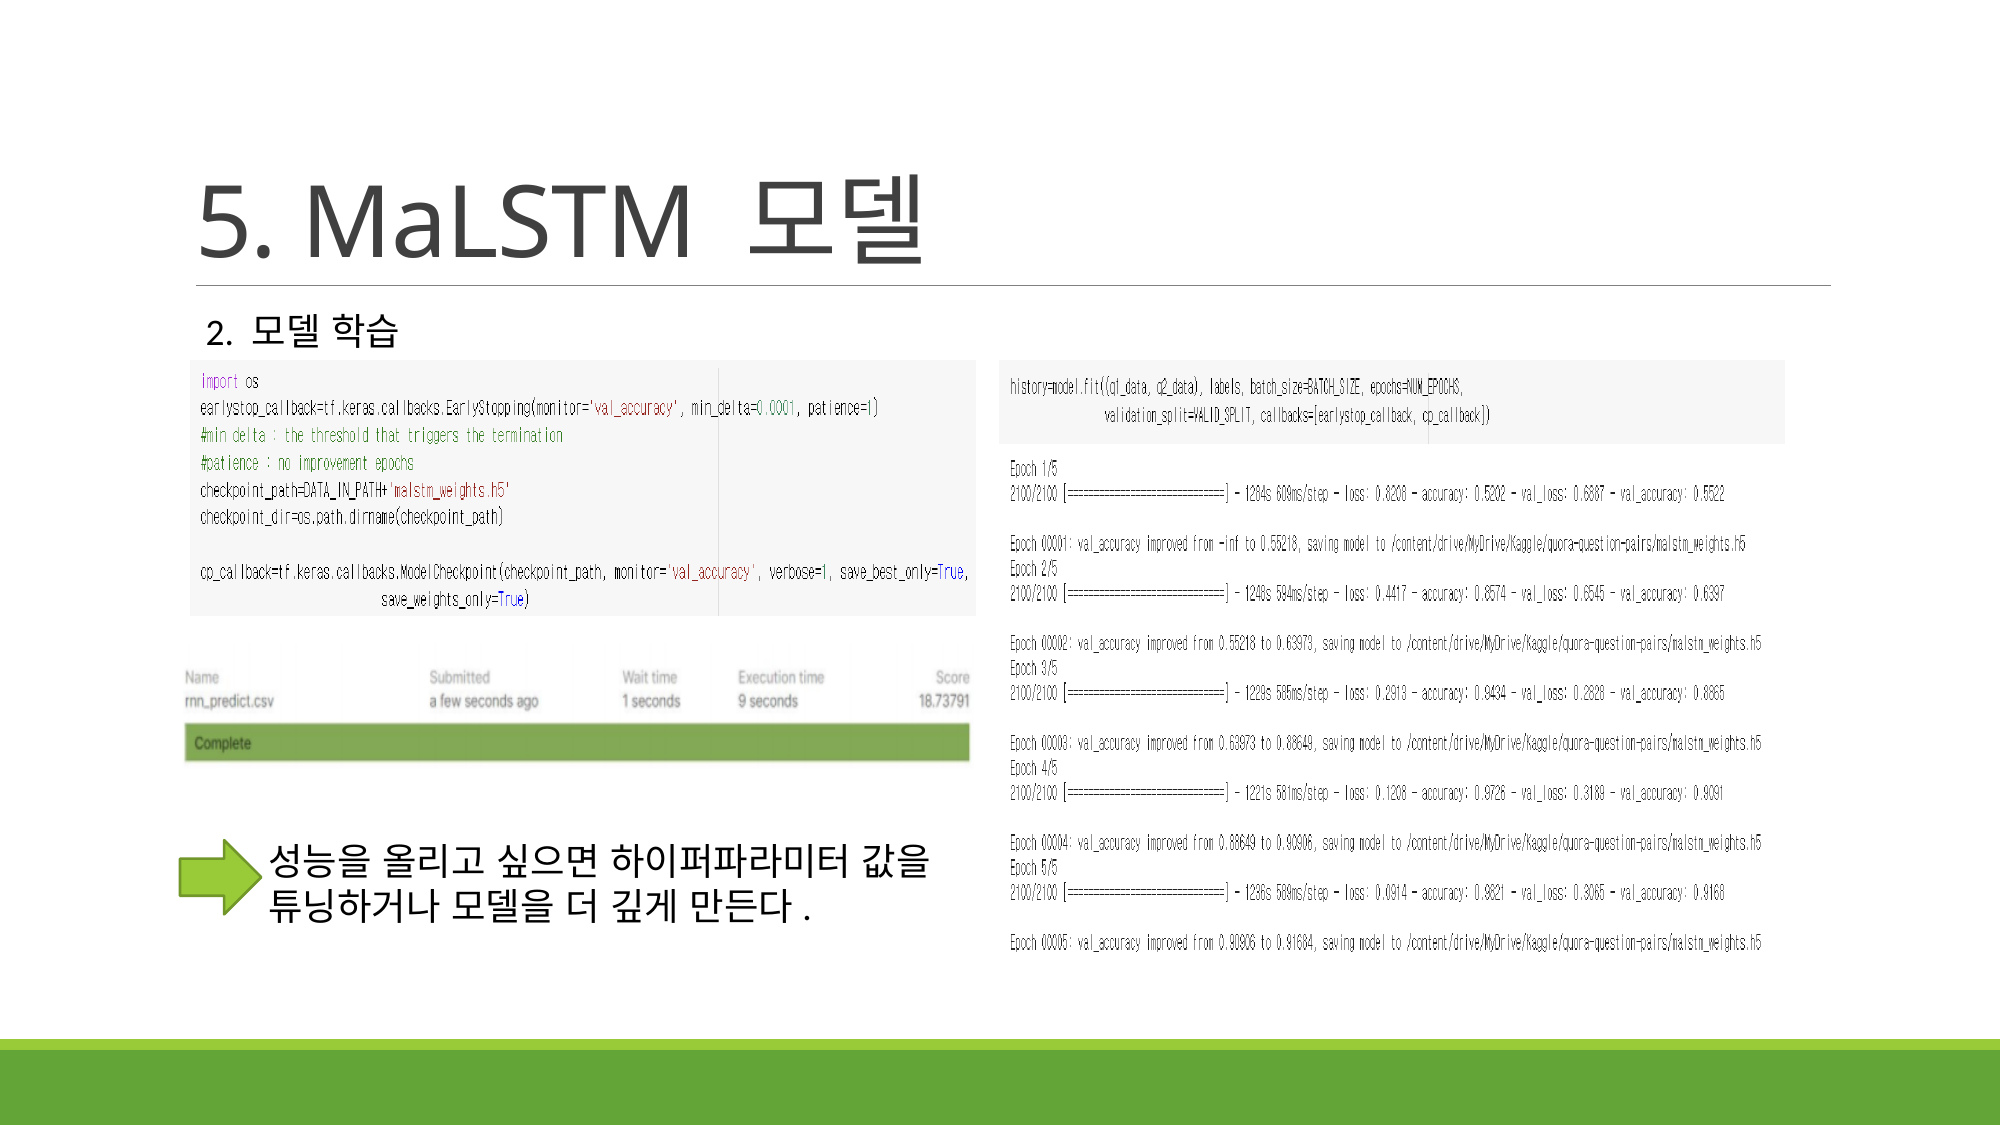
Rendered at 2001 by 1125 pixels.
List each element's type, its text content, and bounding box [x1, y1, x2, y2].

picture [999, 360, 1786, 975]
text_box 성능을 올리고 싶으면 하이퍼파라미터 값을 튜닝하거나 모델을 더 깊게 만든다. [253, 830, 995, 936]
title 5. MaLSTM 모델 [180, 47, 1830, 285]
text_box [178, 838, 253, 916]
text_box 2. 모델 학습 [190, 300, 1068, 360]
picture [179, 643, 989, 779]
picture [190, 360, 976, 616]
